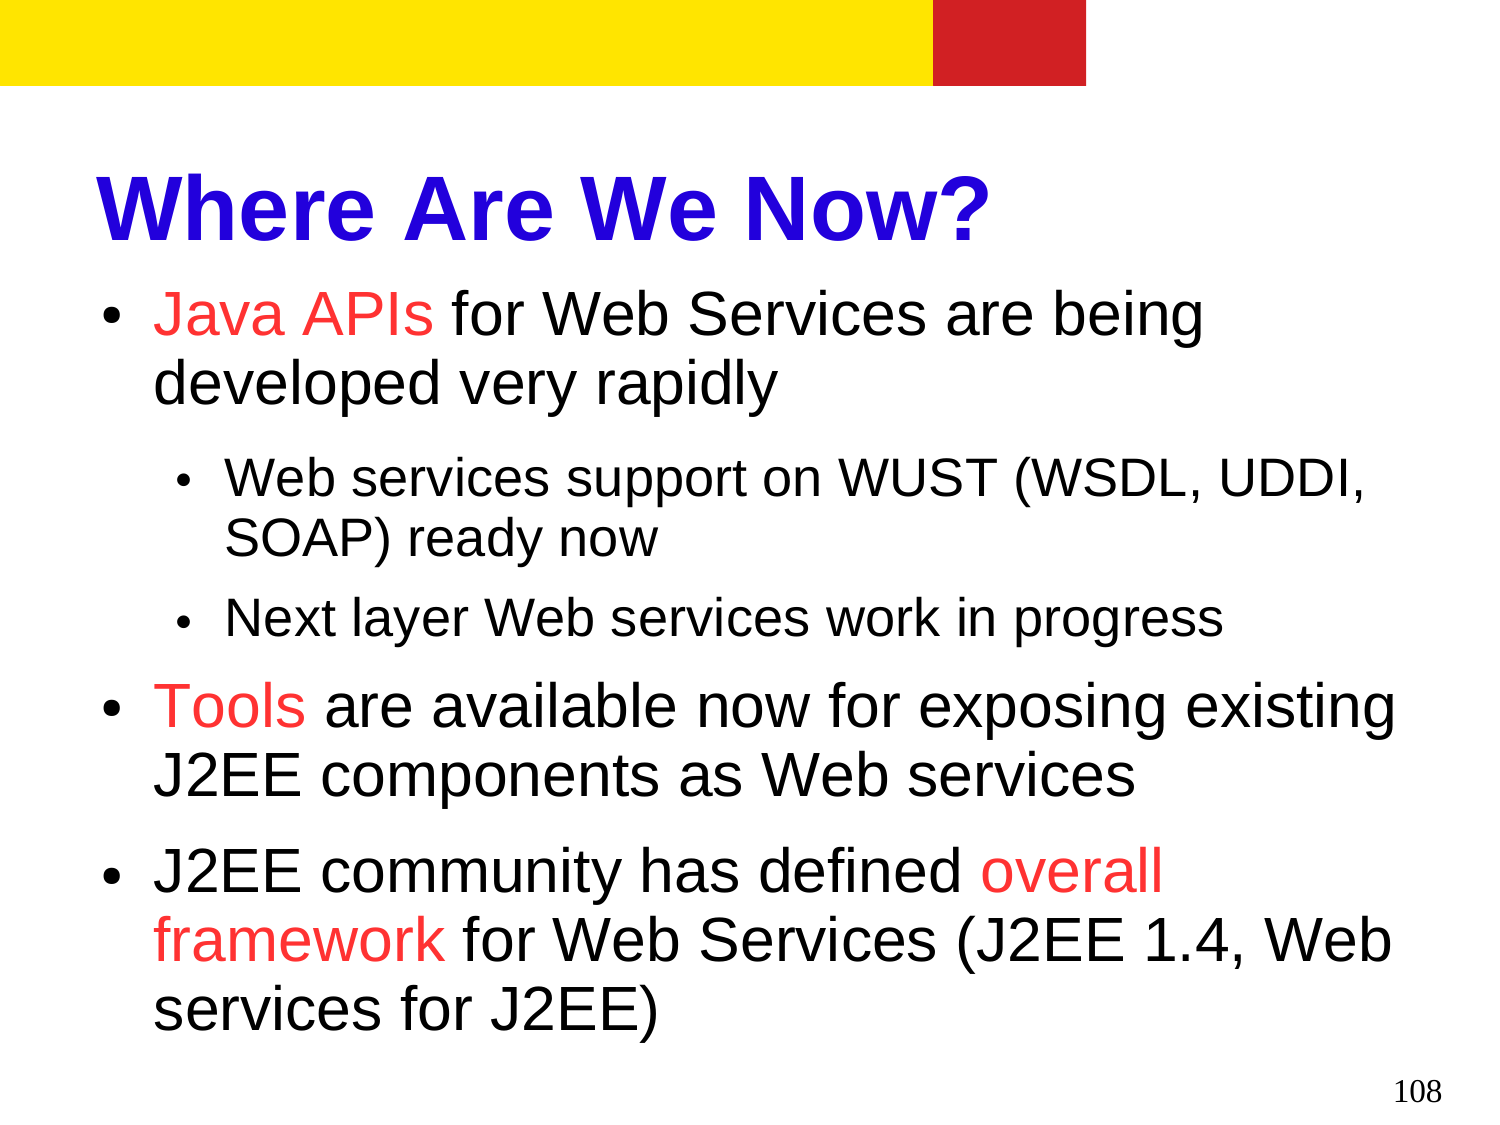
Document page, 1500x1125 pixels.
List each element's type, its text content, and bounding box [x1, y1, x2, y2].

slide_number 108 [1388, 1069, 1448, 1125]
text_box  [175, 455, 193, 501]
text_box Java APIs for Web Services are being developed very rapidly [151, 278, 1208, 418]
title Where Are We Now? [87, 110, 1413, 337]
text_box Web services support on WUST (WSDL, UDDI, SOAP) ready now Next layer Web services work in progress [222, 446, 1368, 648]
text_box Tools are available now for exposing existing J2EE components as Web services J2EE community has defined overall framework for Web Services (J2EE 1.4, Web services for J2EE) [151, 670, 1400, 1045]
text_box ● [98, 295, 124, 330]
text_box  [175, 597, 193, 643]
text_box ● [98, 687, 124, 722]
text_box ● [98, 856, 124, 891]
